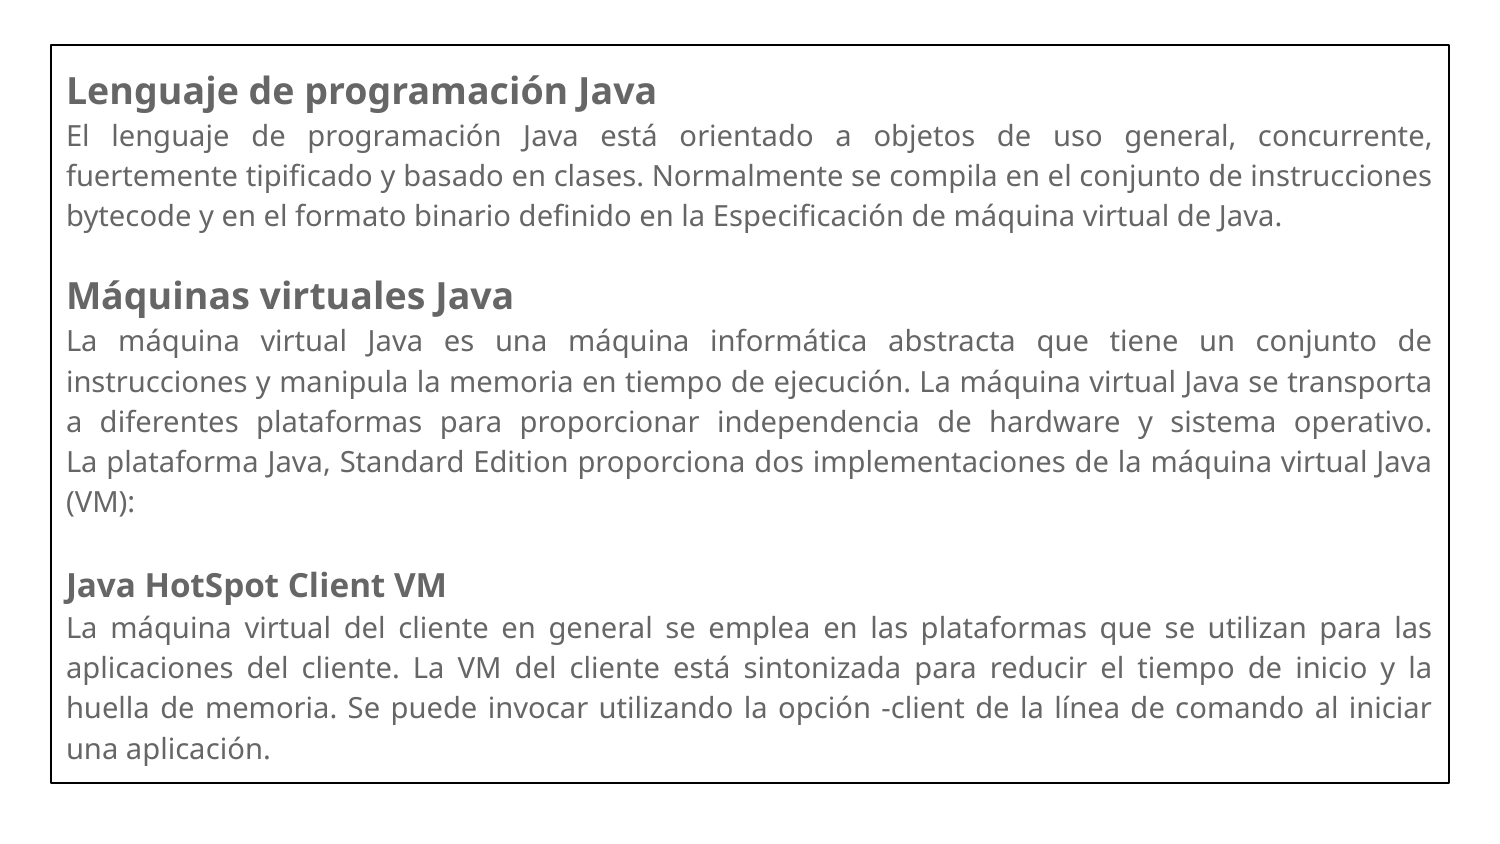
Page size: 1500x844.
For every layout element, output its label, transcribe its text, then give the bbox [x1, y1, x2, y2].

list Lenguaje de programación Java El lenguaje de programación Java está orientado a objetos de uso general, concurrente, fuertemente tipificado y basado en clases. Normalmente se compila en el conjunto de instrucciones bytecode y en el formato binario definido en la Especificación de máquina virtual de Java. Máquinas virtuales Java La máquina virtual Java es una máquina informática abstracta que tiene un conjunto de instrucciones y manipula la memoria en tiempo de ejecución. La máquina virtual Java se transporta a diferentes plataformas para proporcionar independencia de hardware y sistema operativo. La plataforma Java, Standard Edition proporciona dos implementaciones de la máquina virtual Java (VM): Java HotSpot Client VM La máquina virtual del cliente en general se emplea en las plataformas que se utilizan para las aplicaciones del cliente. La VM del cliente está sintonizada para reducir el tiempo de inicio y la huella de memoria. Se puede invocar utilizando la opción -client de la línea de comando al iniciar una aplicación. [51, 45, 1449, 784]
